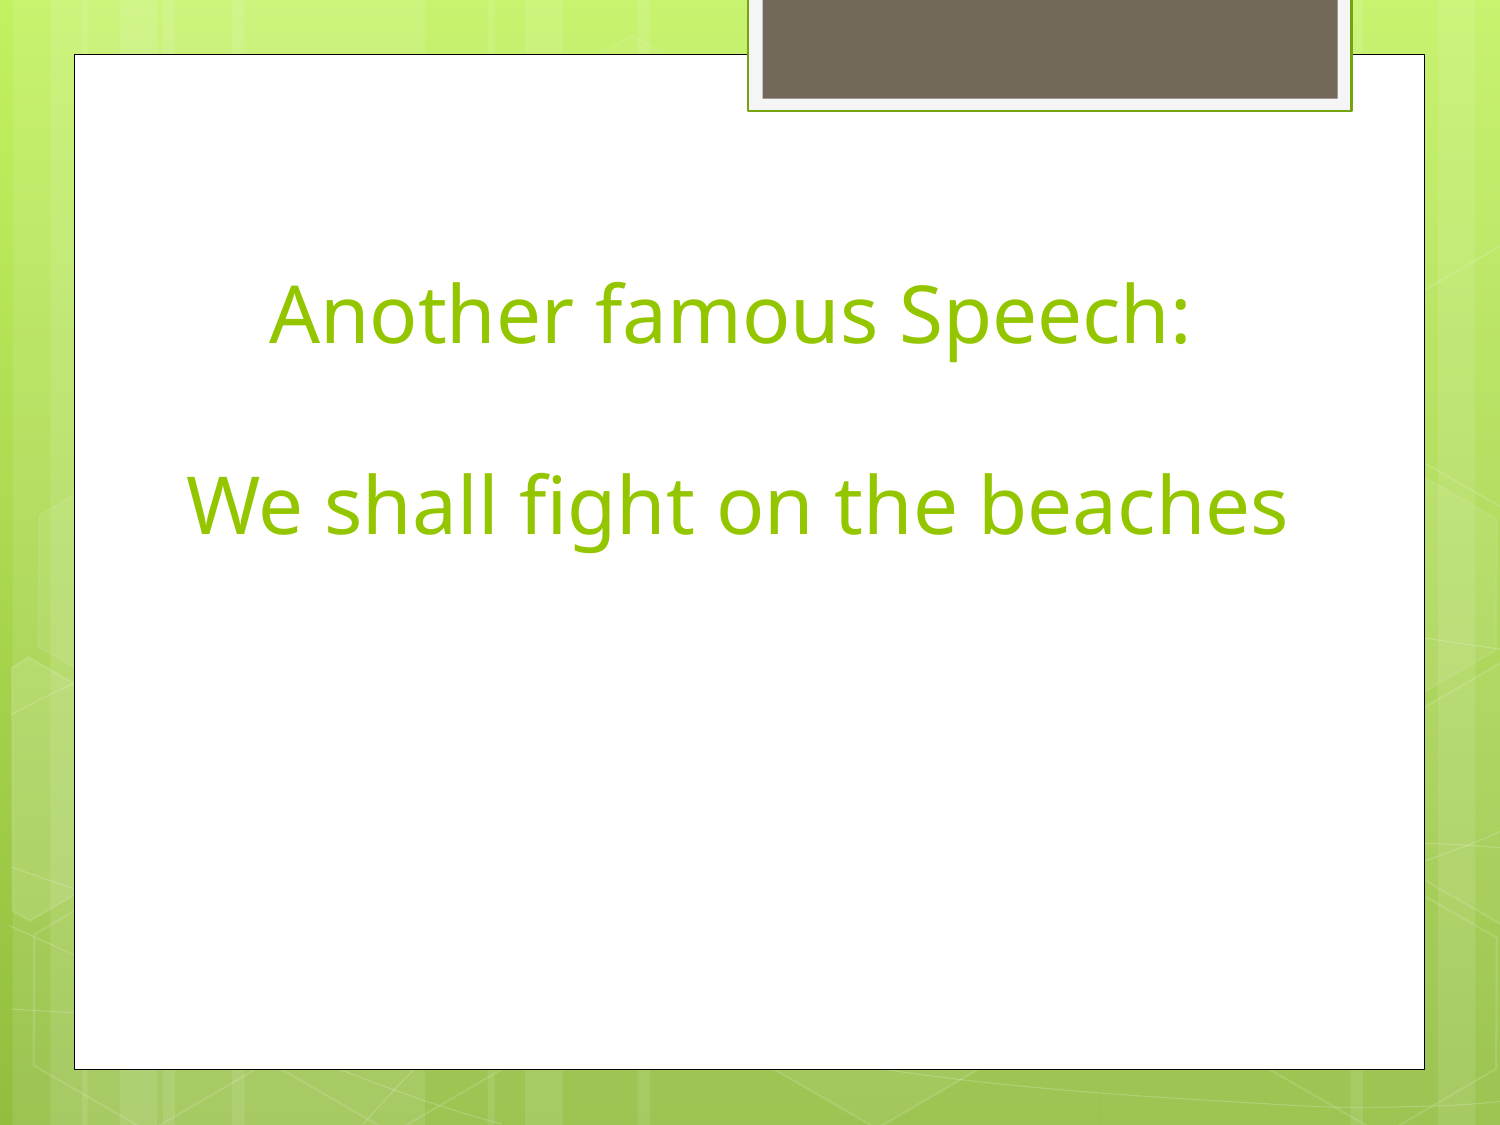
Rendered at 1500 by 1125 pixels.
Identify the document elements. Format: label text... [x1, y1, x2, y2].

title Another famous Speech: We shall fight on the beaches [171, 168, 1324, 559]
